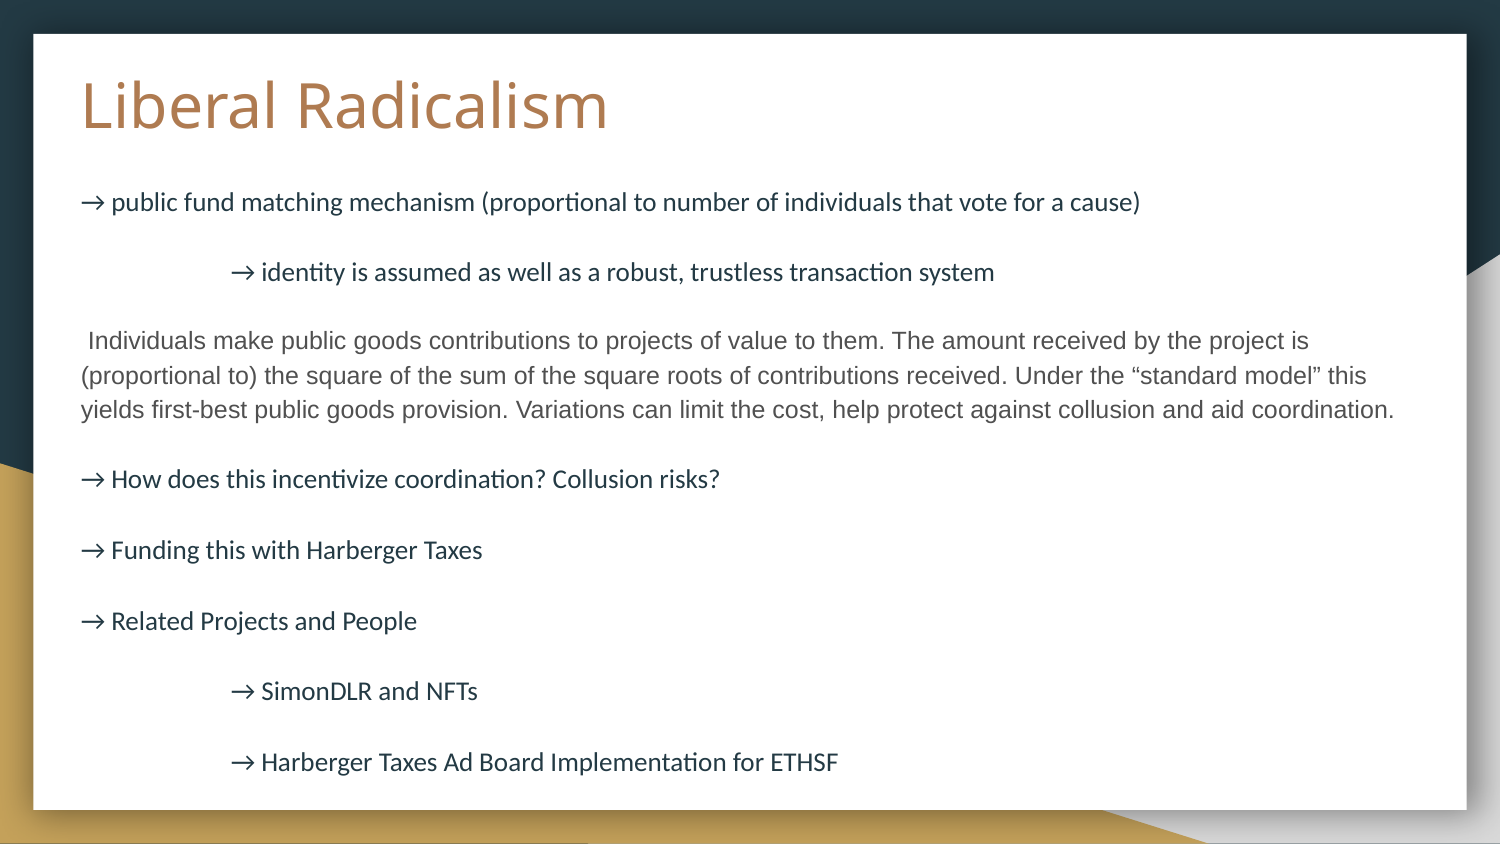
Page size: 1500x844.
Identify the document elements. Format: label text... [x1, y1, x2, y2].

list → public fund matching mechanism (proportional to number of individuals that vote for a cause) → identity is assumed as well as a robust, trustless transaction system Individuals make public goods contributions to projects of value to them. The amount received by the project is (proportional to) the square of the sum of the square roots of contributions received. Under the “standard model” this yields first-best public goods provision. Variations can limit the cost, help protect against collusion and aid coordination. → How does this incentivize coordination? Collusion risks? → Funding this with Harberger Taxes → Related Projects and People → SimonDLR and NFTs → Harberger Taxes Ad Board Implementation for ETHSF [65, 163, 1418, 680]
title Liberal Radicalism [65, 50, 1418, 163]
